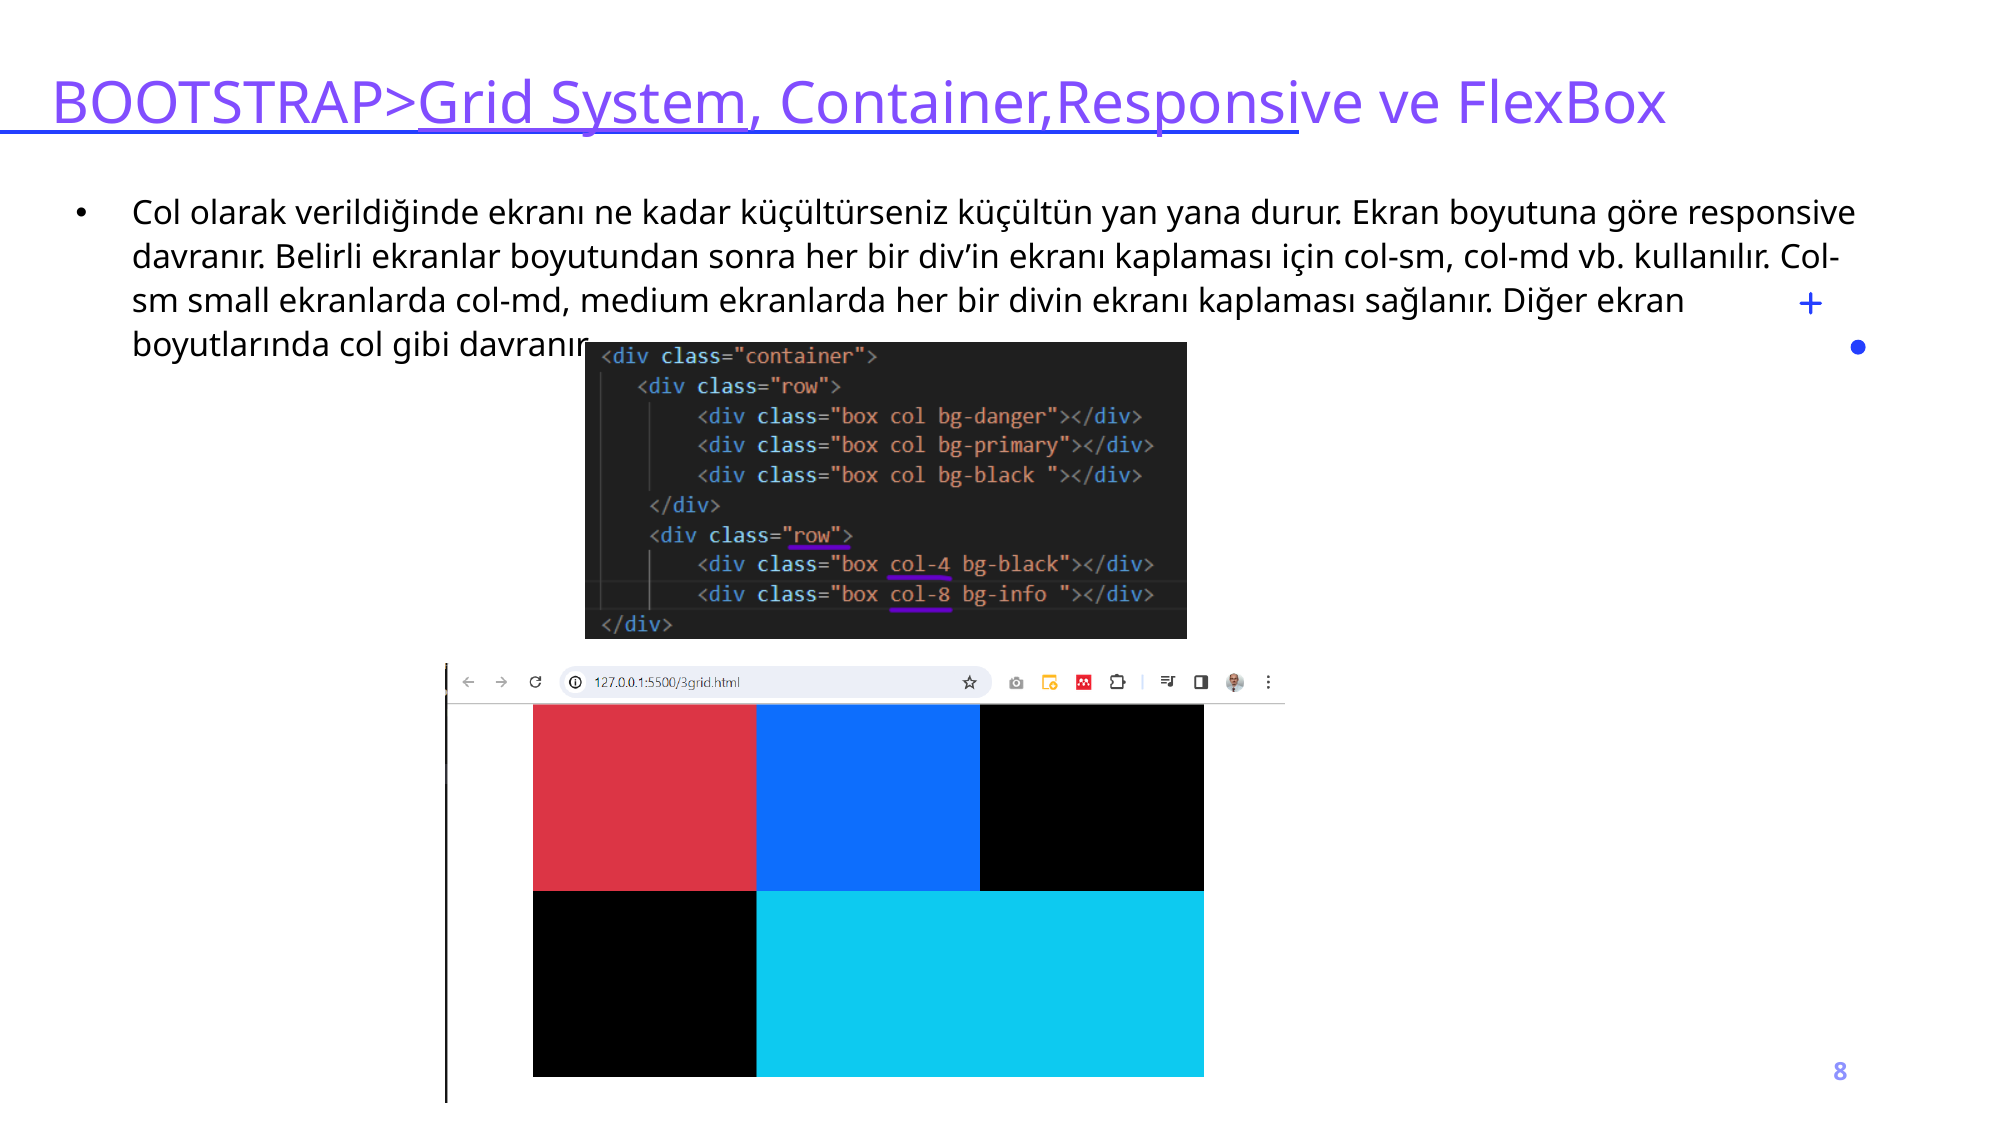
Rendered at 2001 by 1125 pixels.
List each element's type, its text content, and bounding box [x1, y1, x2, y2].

picture [585, 342, 1187, 639]
title BOOTSTRAP>Grid System, Container,Responsive ve FlexBox [36, 49, 1792, 144]
picture [445, 663, 1285, 1103]
slide_number 8 [1412, 1056, 1863, 1103]
list Col olarak verildiğinde ekranı ne kadar küçültürseniz küçültün yan yana durur. Ekran boyutuna göre responsive davranır. Belirli ekranlar boyutundan sonra her bir div’in ekranı kaplaması için col-sm, col-md vb. kullanılır. Col-sm small ekranlarda col-md, medium ekranlarda her bir divin ekranı kaplaması sağlanır. Diğer ekran boyutlarında col gibi davranır. [60, 180, 1896, 1056]
